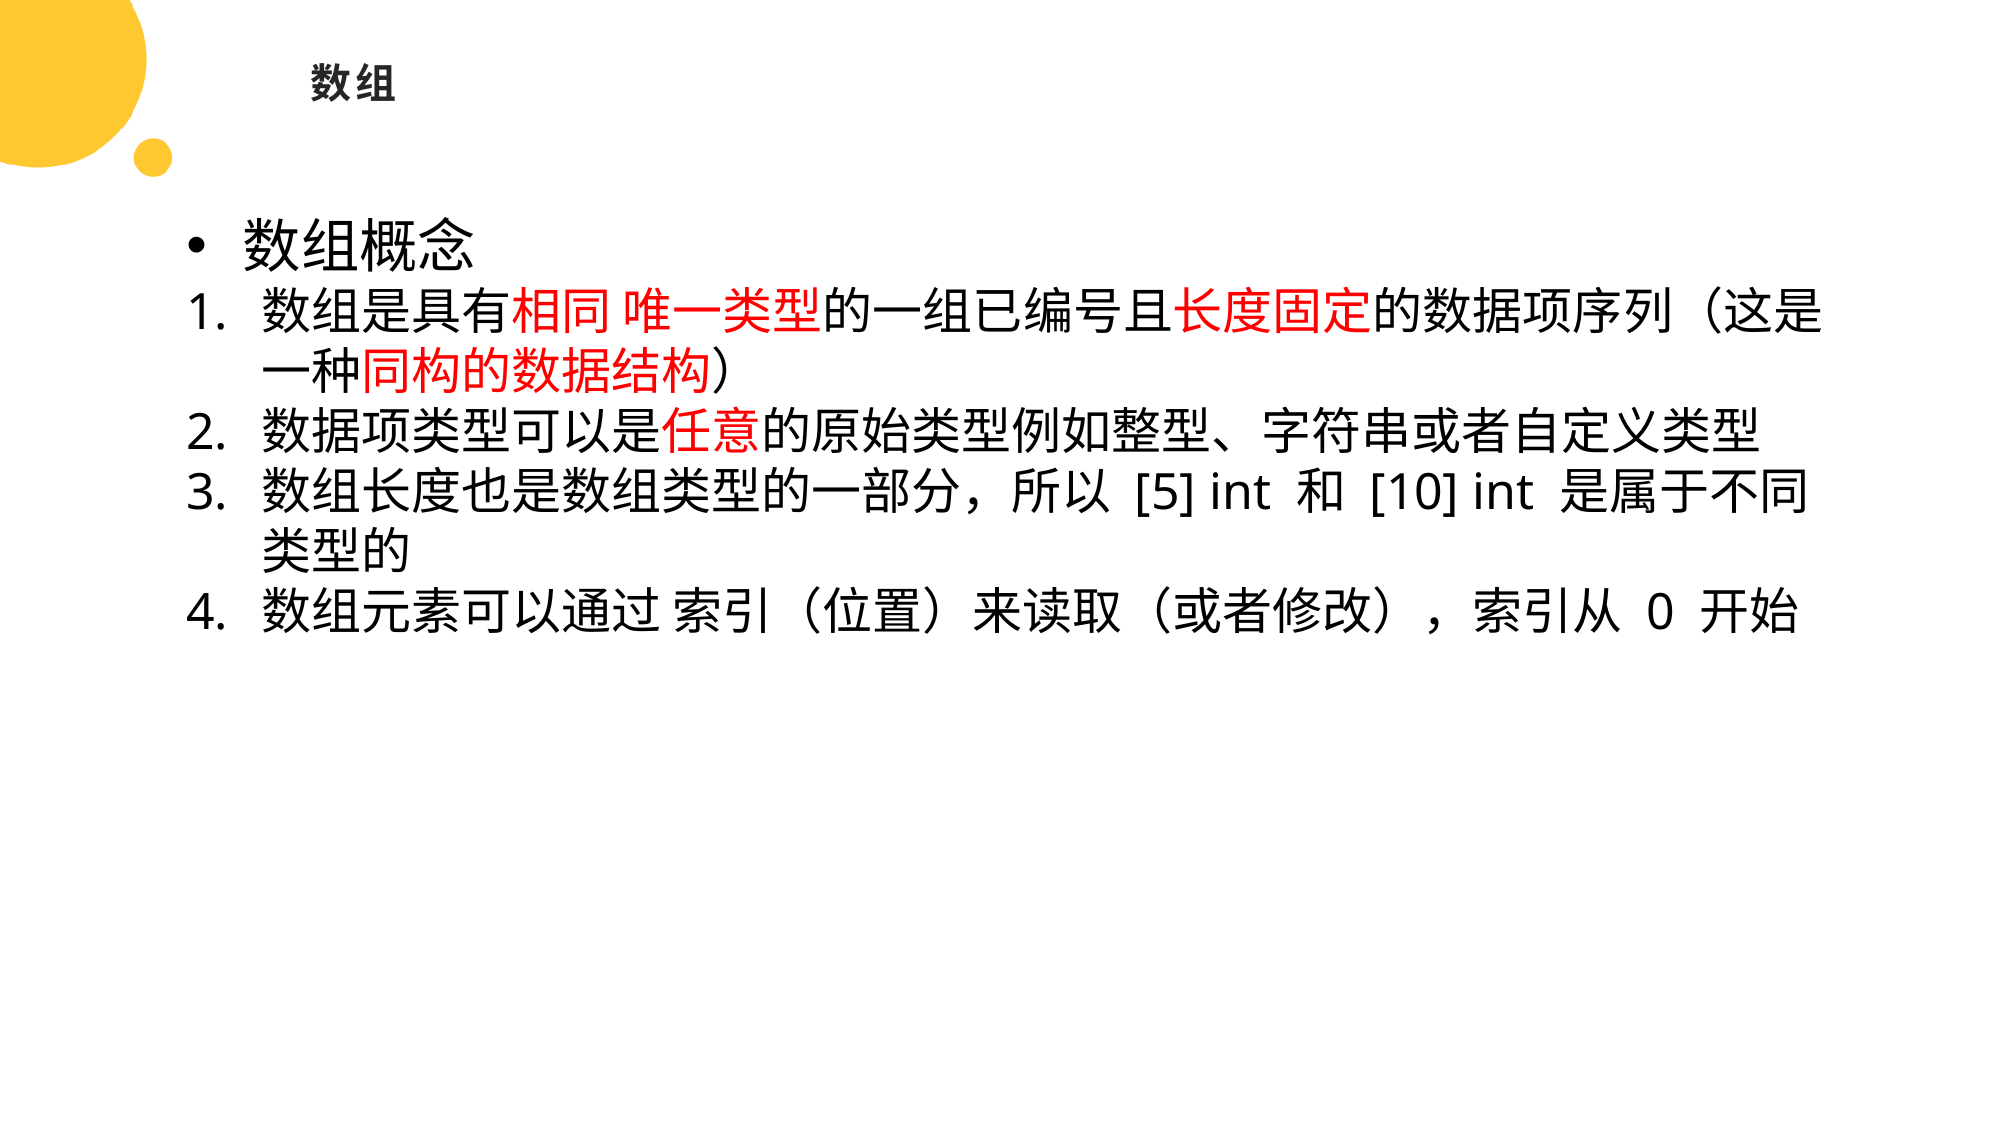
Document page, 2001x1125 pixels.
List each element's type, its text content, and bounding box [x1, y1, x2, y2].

title 数组 [290, 52, 1130, 117]
text_box 数组概念 数组是具有相同 唯一类型的一组已编号且长度固定的数据项序列（这是一种同构的数据结构） 数据项类型可以是任意的原始类型例如整型、字符串或者自定义类型 数组长度也是数组类型的一部分，所以 [5] int 和 [10] int 是属于不同类型的 数组元素可以通过 索引（位置）来读取（或者修改），索引从 0 开始 [171, 202, 1855, 707]
